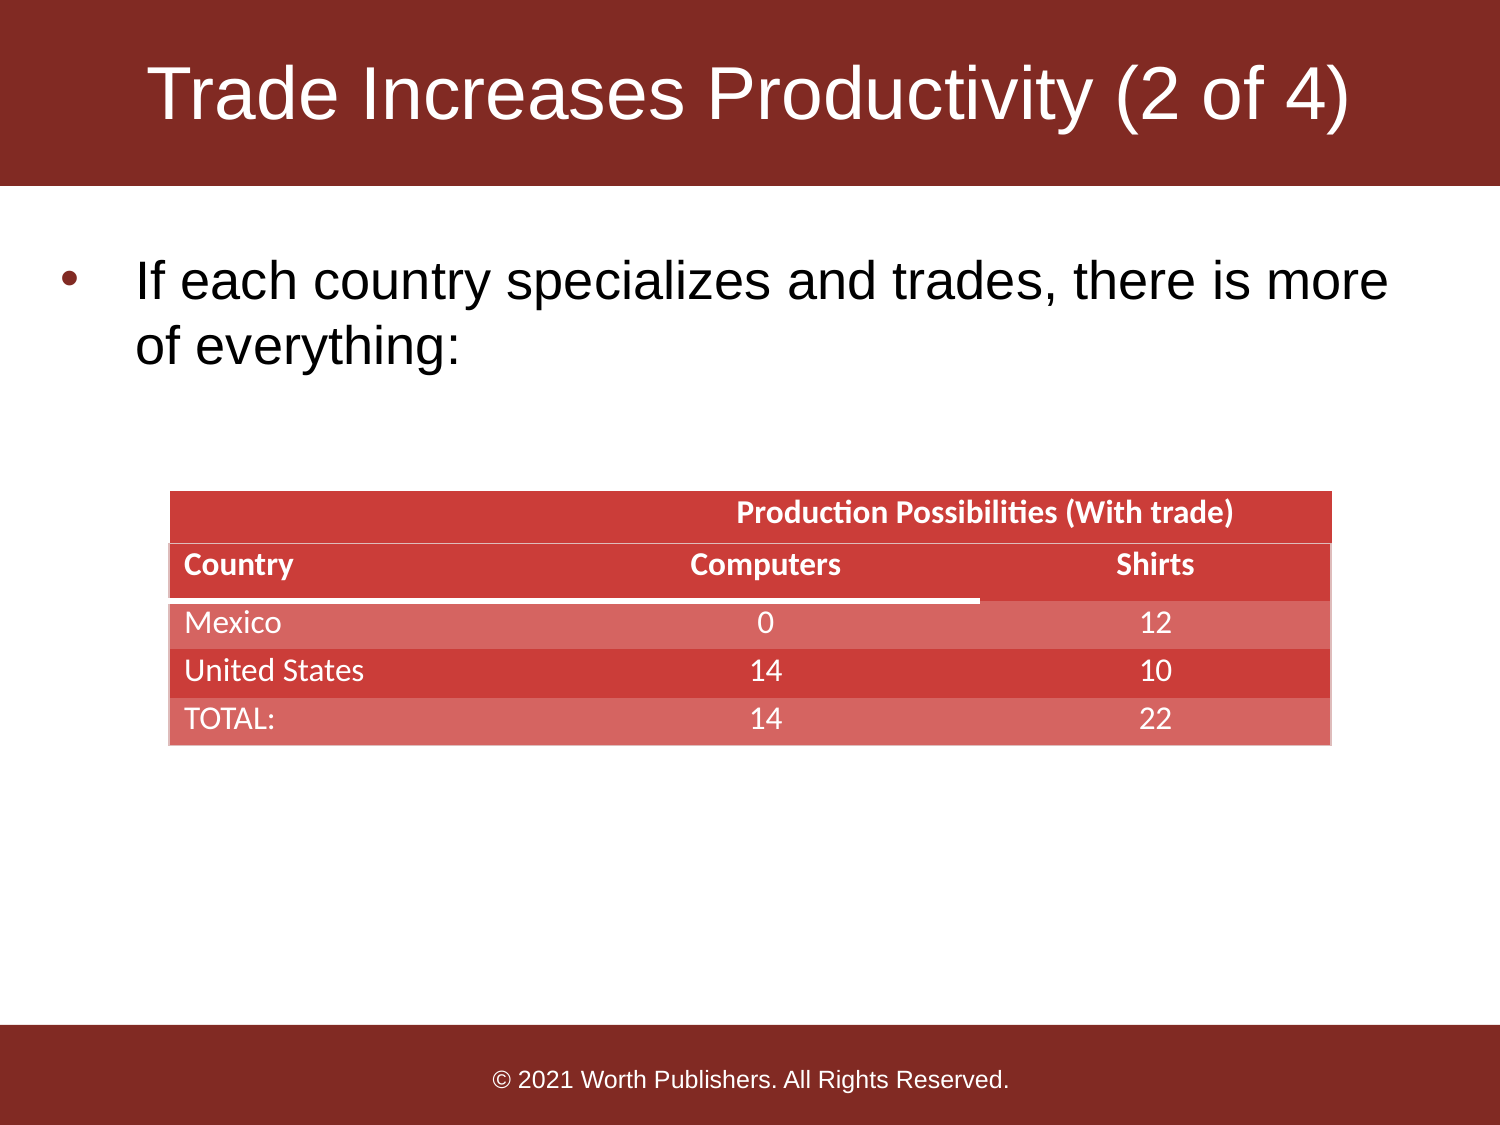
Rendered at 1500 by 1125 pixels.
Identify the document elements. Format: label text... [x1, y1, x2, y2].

table_cell 12 [980, 601, 1330, 649]
table_header Production Possibilities (With trade) [170, 491, 1332, 543]
table_cell United States [170, 649, 551, 698]
table_header Shirts [980, 544, 1330, 601]
list If each country specializes and trades, there is more of everything: [45, 238, 1455, 384]
table_cell Mexico [170, 604, 551, 649]
table_cell 14 [551, 649, 980, 698]
table_header Country [170, 544, 551, 598]
table_header Computers [551, 544, 980, 598]
table_cell TOTAL: [170, 698, 551, 745]
title Trade Increases Productivity (2 of 4) [0, 2, 1500, 177]
table_cell 10 [980, 649, 1330, 698]
table_cell 14 [551, 698, 980, 745]
table_cell 0 [551, 604, 980, 649]
table_cell 22 [980, 698, 1330, 745]
